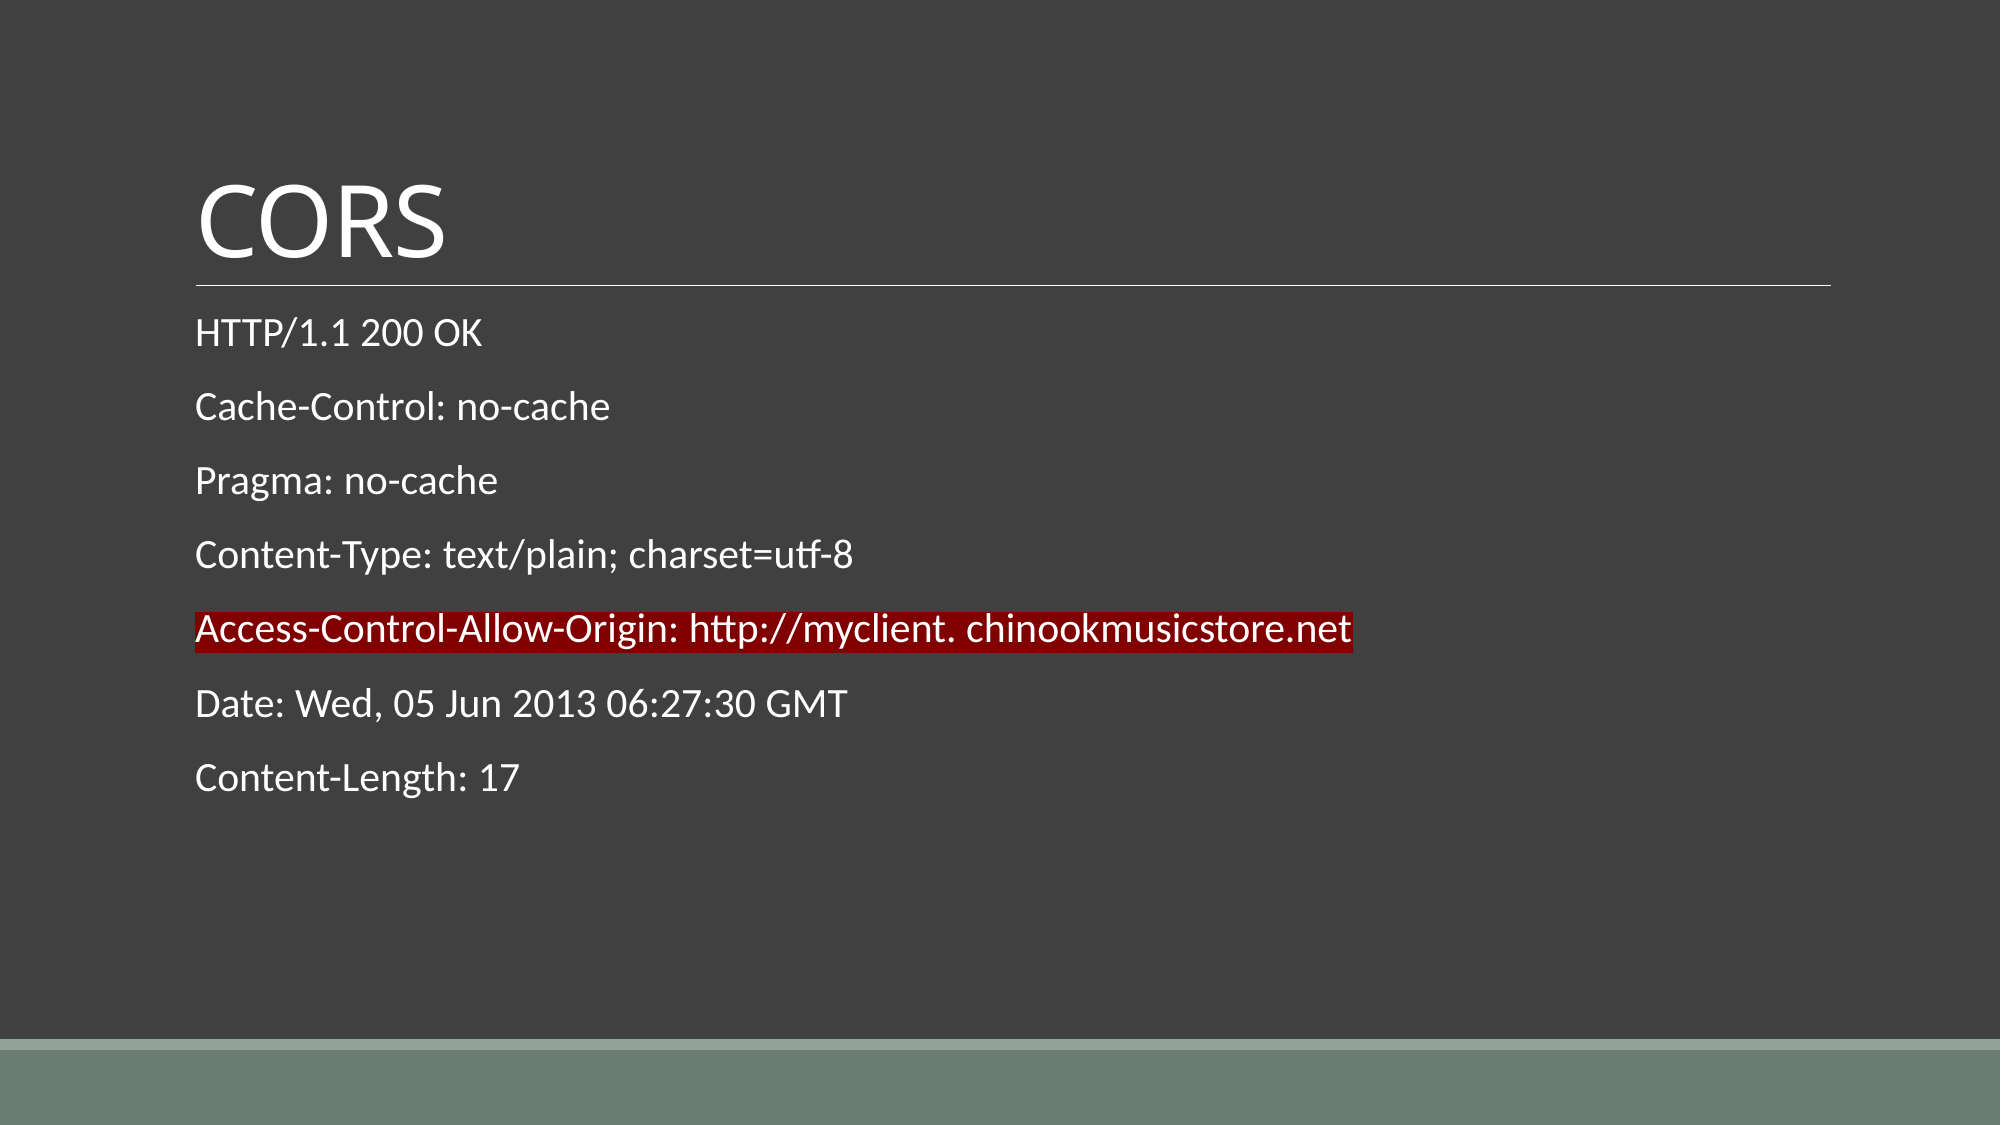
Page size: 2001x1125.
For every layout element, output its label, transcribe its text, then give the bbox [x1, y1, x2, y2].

title CORS [180, 47, 1830, 285]
list HTTP/1.1 200 OK Cache-Control: no-cache Pragma: no-cache Content-Type: text/plain; charset=utf-8 Access-Control-Allow-Origin: http://myclient. chinookmusicstore.net Date: Wed, 05 Jun 2013 06:27:30 GMT Content-Length: 17 [180, 302, 1830, 963]
